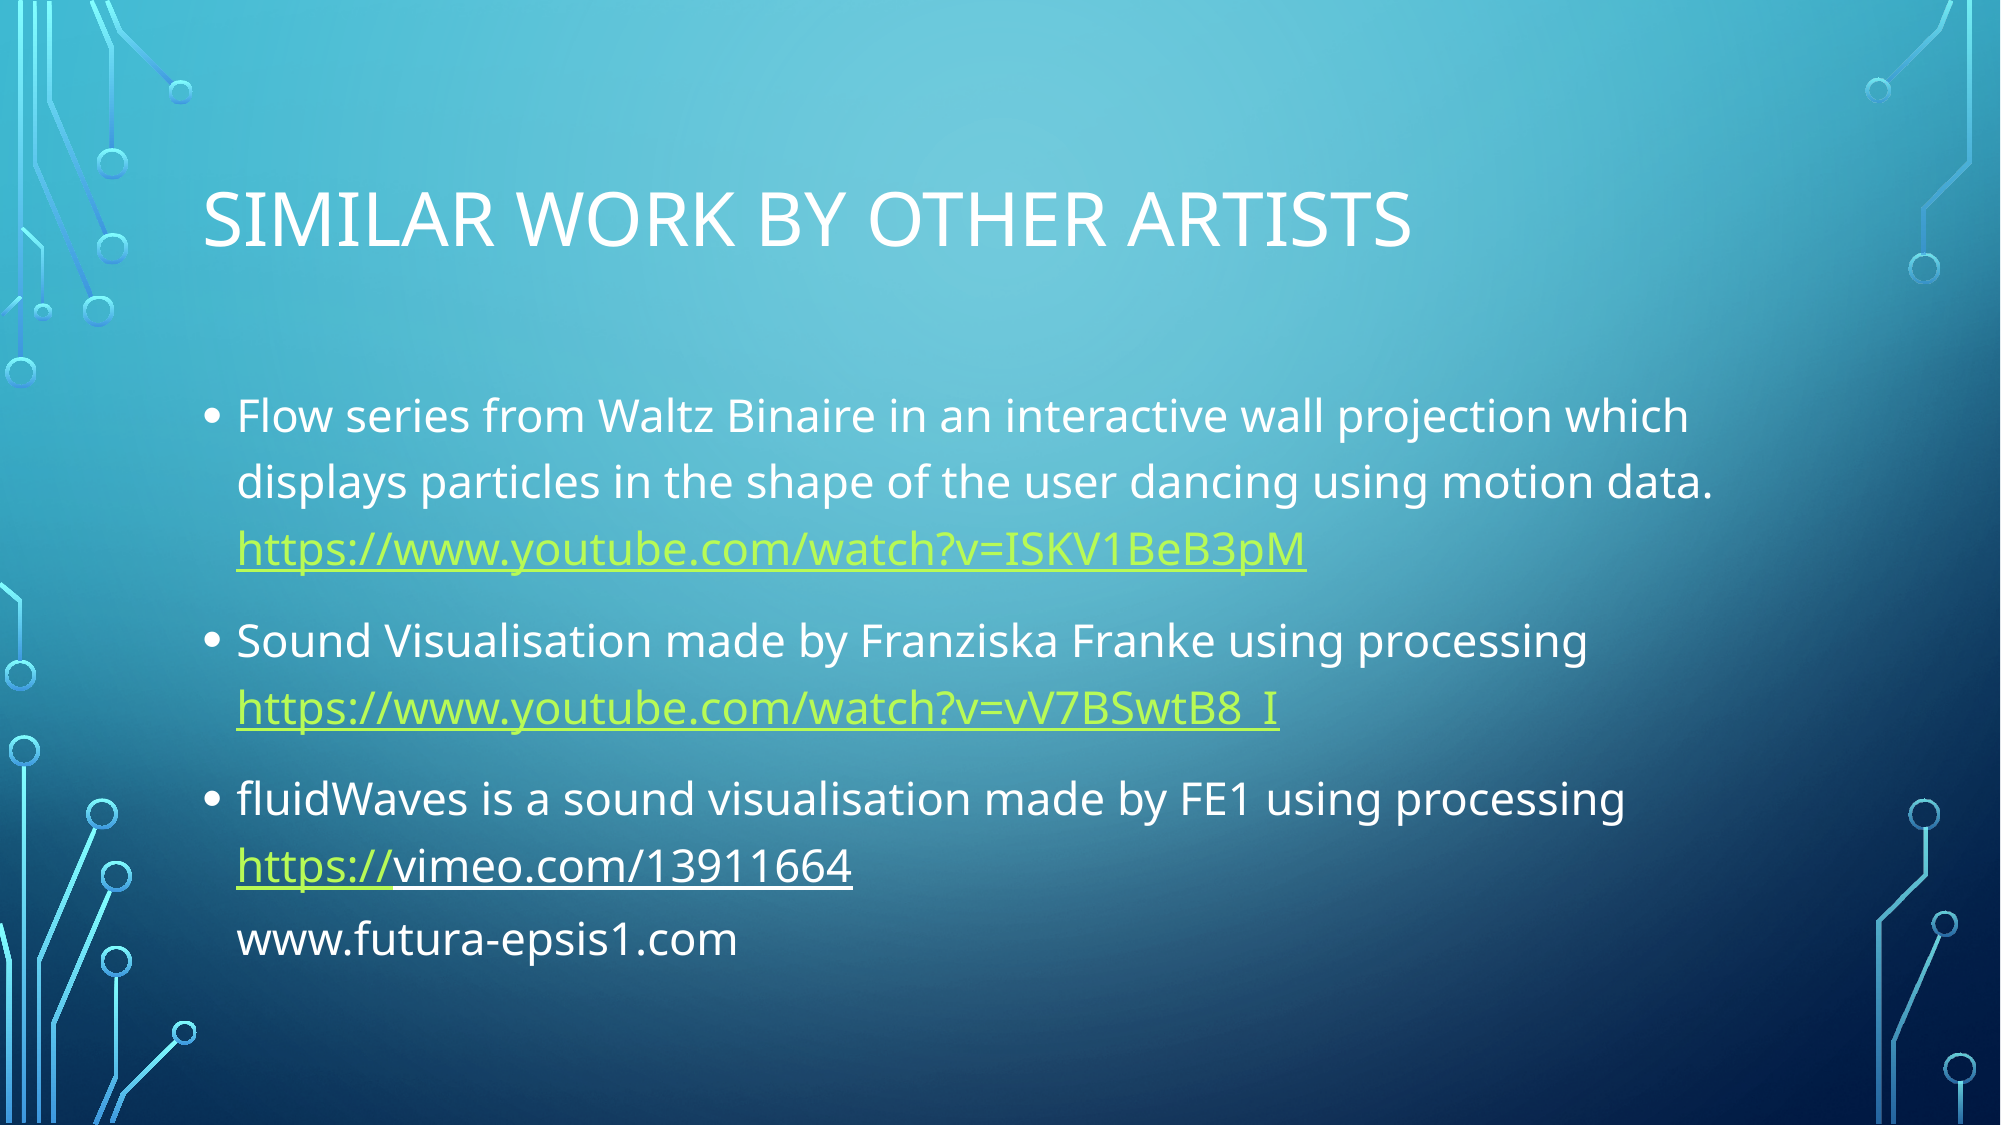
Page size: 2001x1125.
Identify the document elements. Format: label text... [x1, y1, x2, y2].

title Similar work by other artists [187, 101, 1813, 344]
list Flow series from Waltz Binaire in an interactive wall projection which displays particles in the shape of the user dancing using motion data. https://www.youtube.com/watch?v=ISKV1BeB3pM Sound Visualisation made by Franziska Franke using processing https://www.youtube.com/watch?v=vV7BSwtB8_I fluidWaves is a sound visualisation made by FE1 using processing https://vimeo.com/13911664 www.futura-epsis1.com [187, 369, 1813, 1044]
